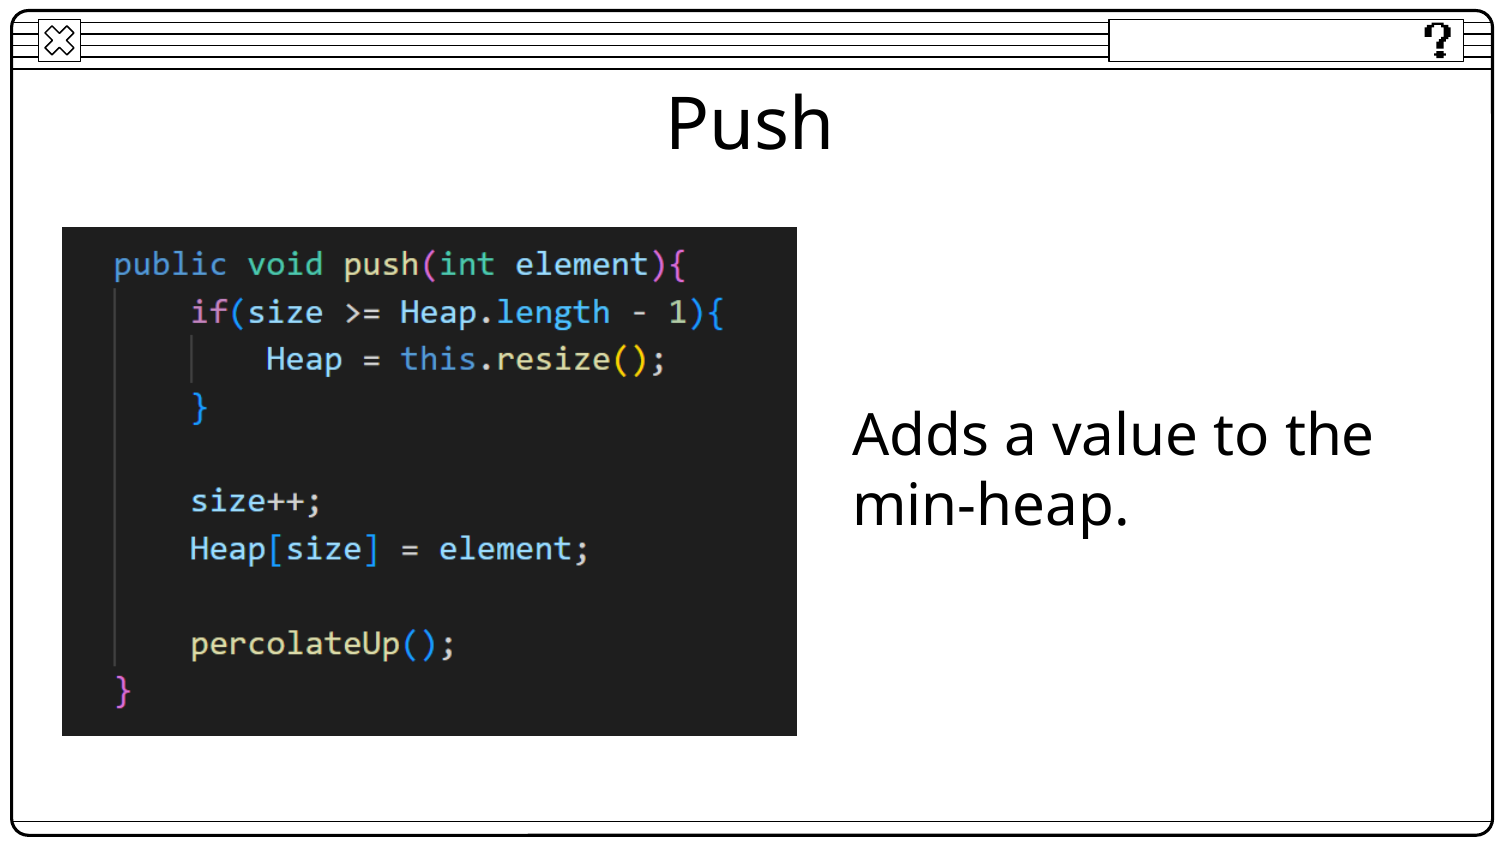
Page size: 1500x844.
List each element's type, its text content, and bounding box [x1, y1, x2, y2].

subtitle Adds a value to the min-heap. [837, 285, 1394, 649]
picture [62, 227, 797, 736]
title Push [118, 72, 1382, 167]
